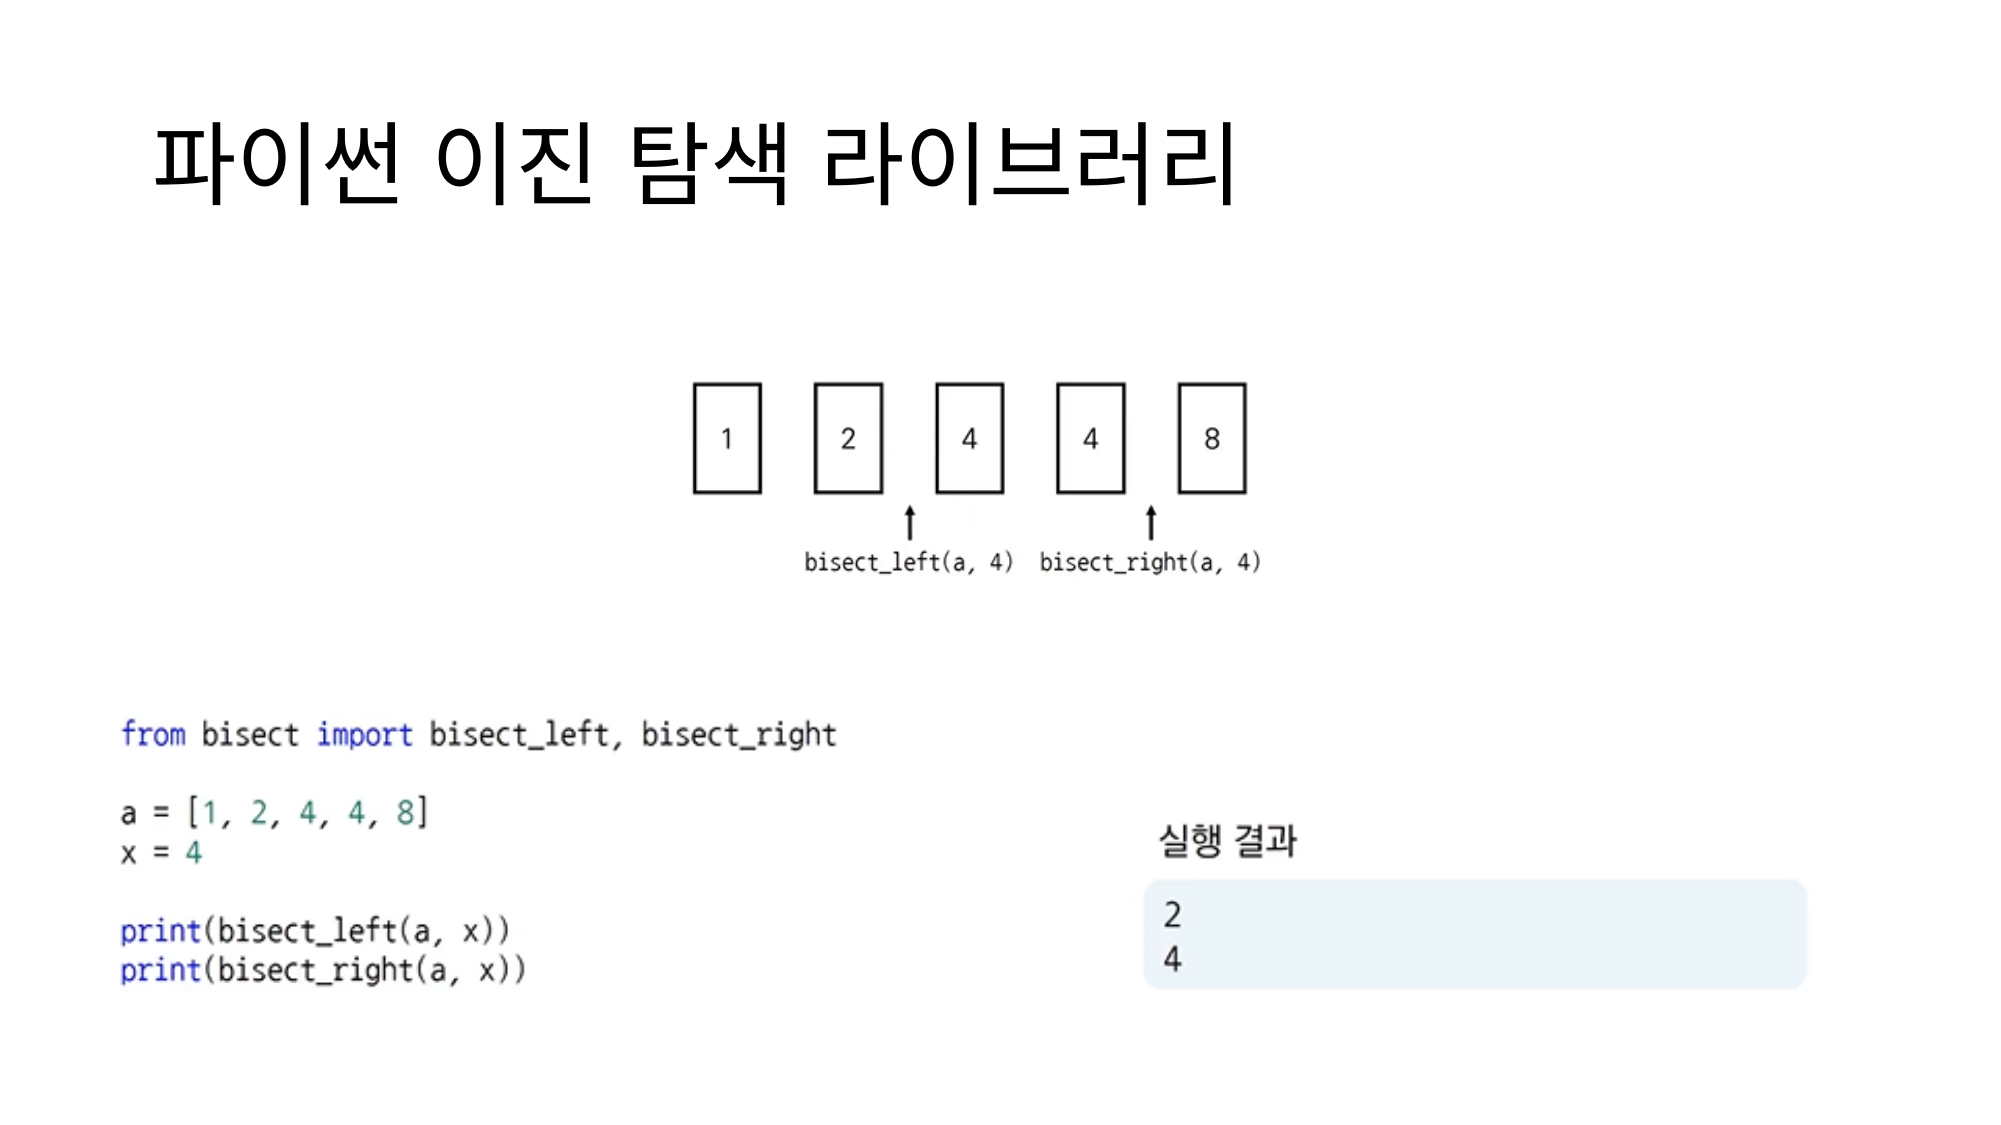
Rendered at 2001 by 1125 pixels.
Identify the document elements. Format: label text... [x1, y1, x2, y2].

picture [684, 368, 1271, 577]
title 파이썬 이진 탐색 라이브러리 [137, 59, 1863, 278]
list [107, 707, 1837, 1006]
